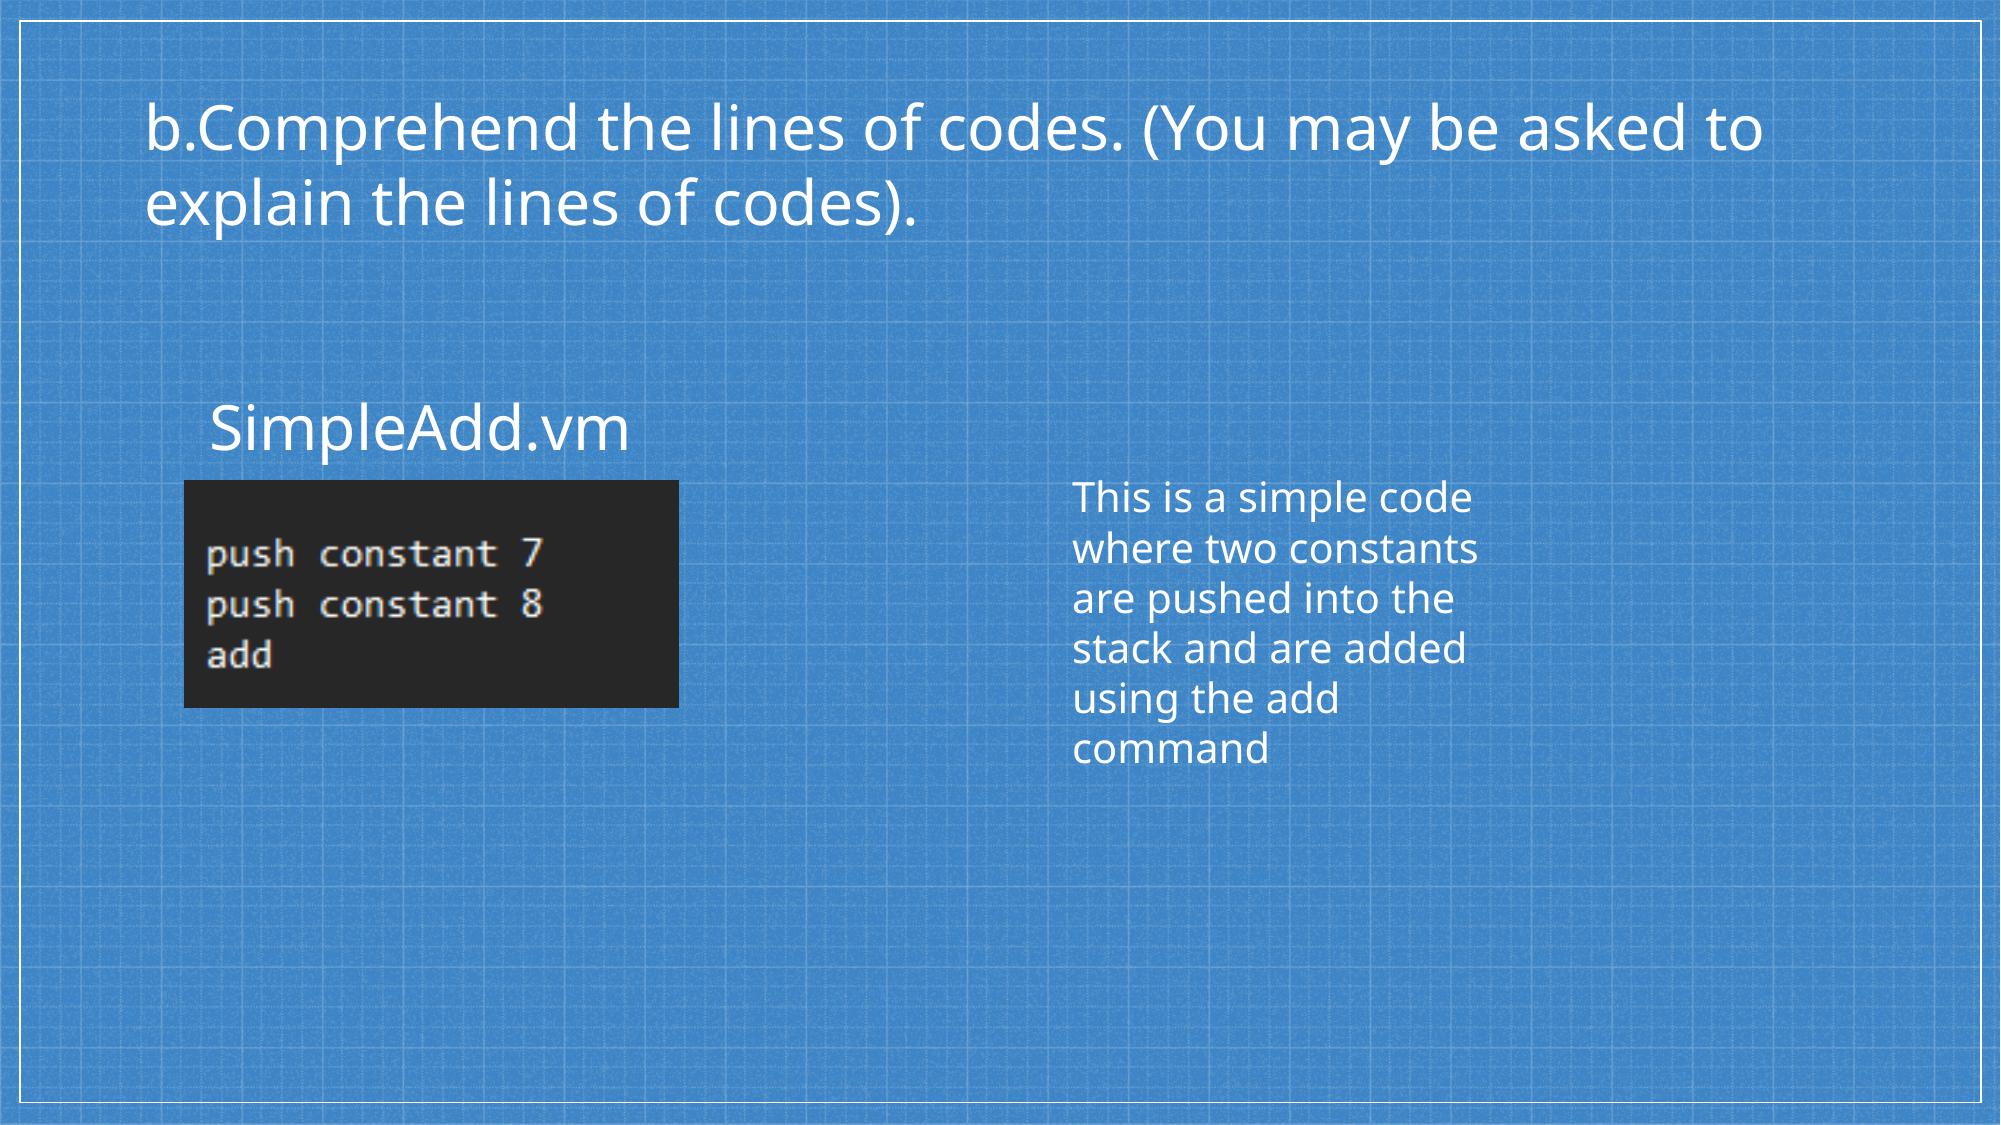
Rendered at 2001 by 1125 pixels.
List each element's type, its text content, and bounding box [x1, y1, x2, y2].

title b.Comprehend the lines of codes. (You may be asked to explain the lines of codes). SimpleAdd.vm [129, 73, 1855, 478]
picture [0, 0, 2000, 1125]
text_box This is a simple code where two constants are pushed into the stack and are added using the add command [1057, 463, 1553, 779]
